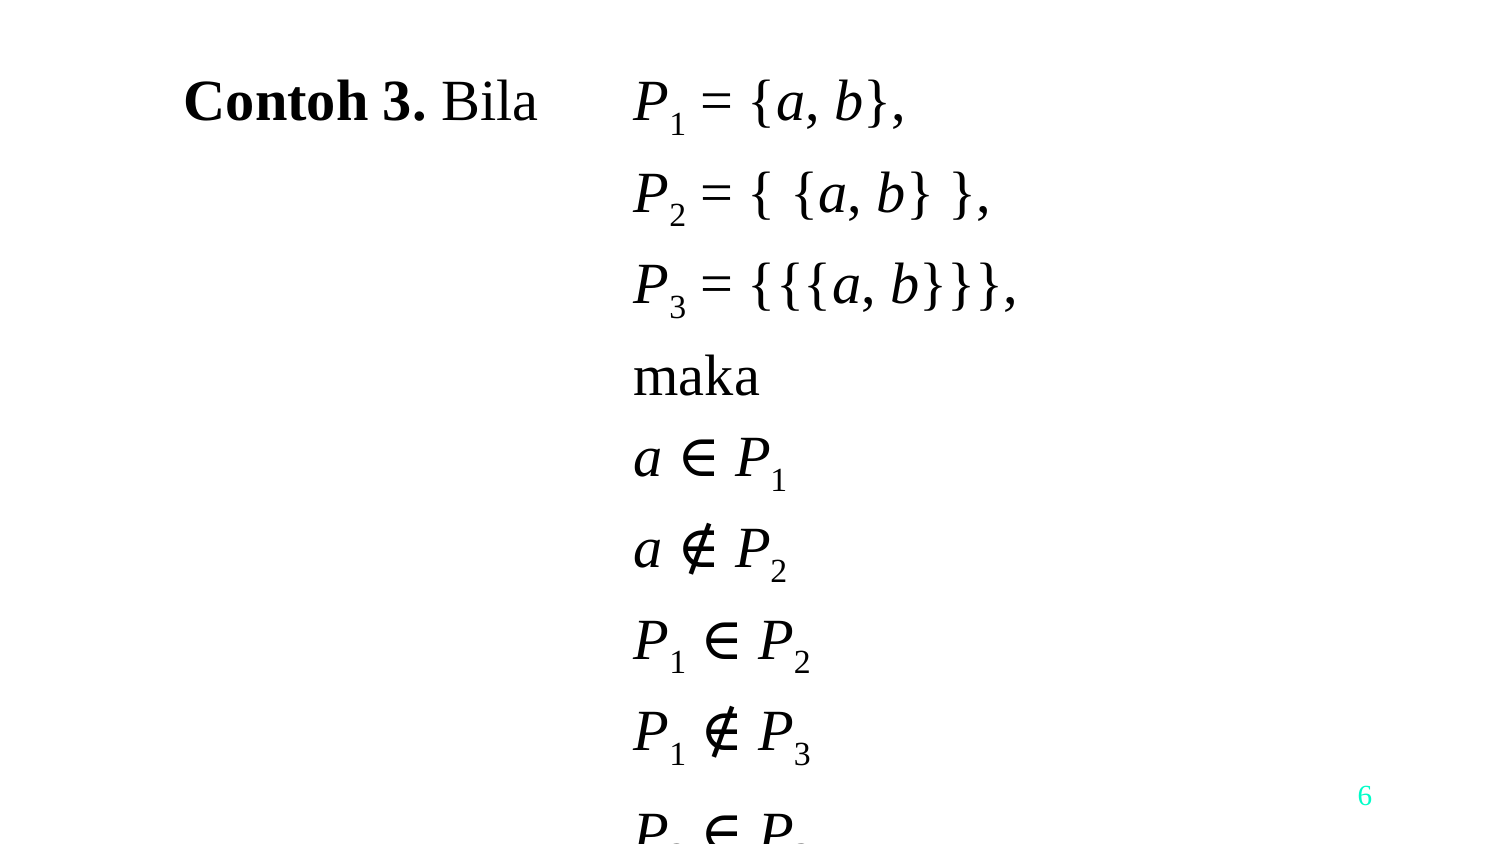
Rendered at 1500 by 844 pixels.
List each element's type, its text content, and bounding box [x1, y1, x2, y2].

text_box ‹#› [1074, 768, 1388, 825]
list Contoh 3. Bila P1 = {a, b}, P2 = { {a, b} }, P3 = {{{a, b}}}, maka a ∈ P1 a ∉ P2 P1 ∈ P2 P1 ∉ P3 P2 ∈ P3 [112, 46, 1388, 675]
